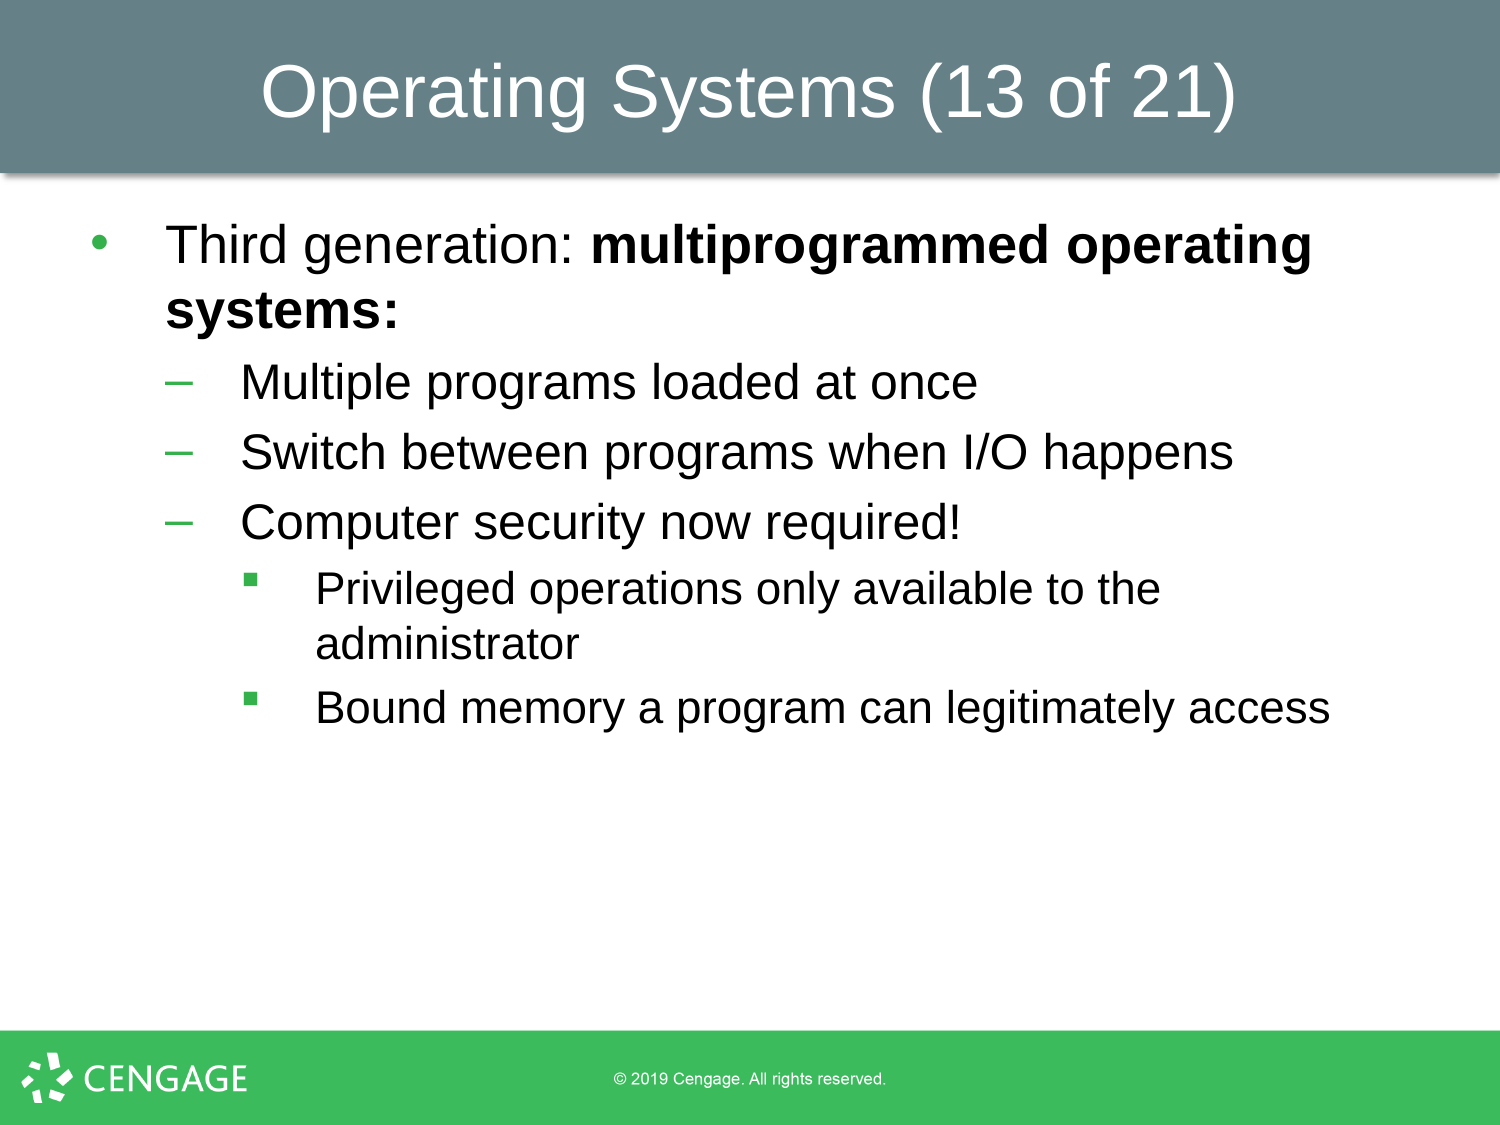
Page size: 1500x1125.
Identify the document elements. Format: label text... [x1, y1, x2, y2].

title Operating Systems (13 of 21) [0, 0, 1500, 174]
list Third generation: multiprogrammed operating systems: Multiple programs loaded at once Switch between programs when I/O happens Computer security now required! Privileged operations only available to the administrator Bound memory a program can legitimately access [75, 201, 1425, 1005]
picture [0, 174, 1500, 1125]
